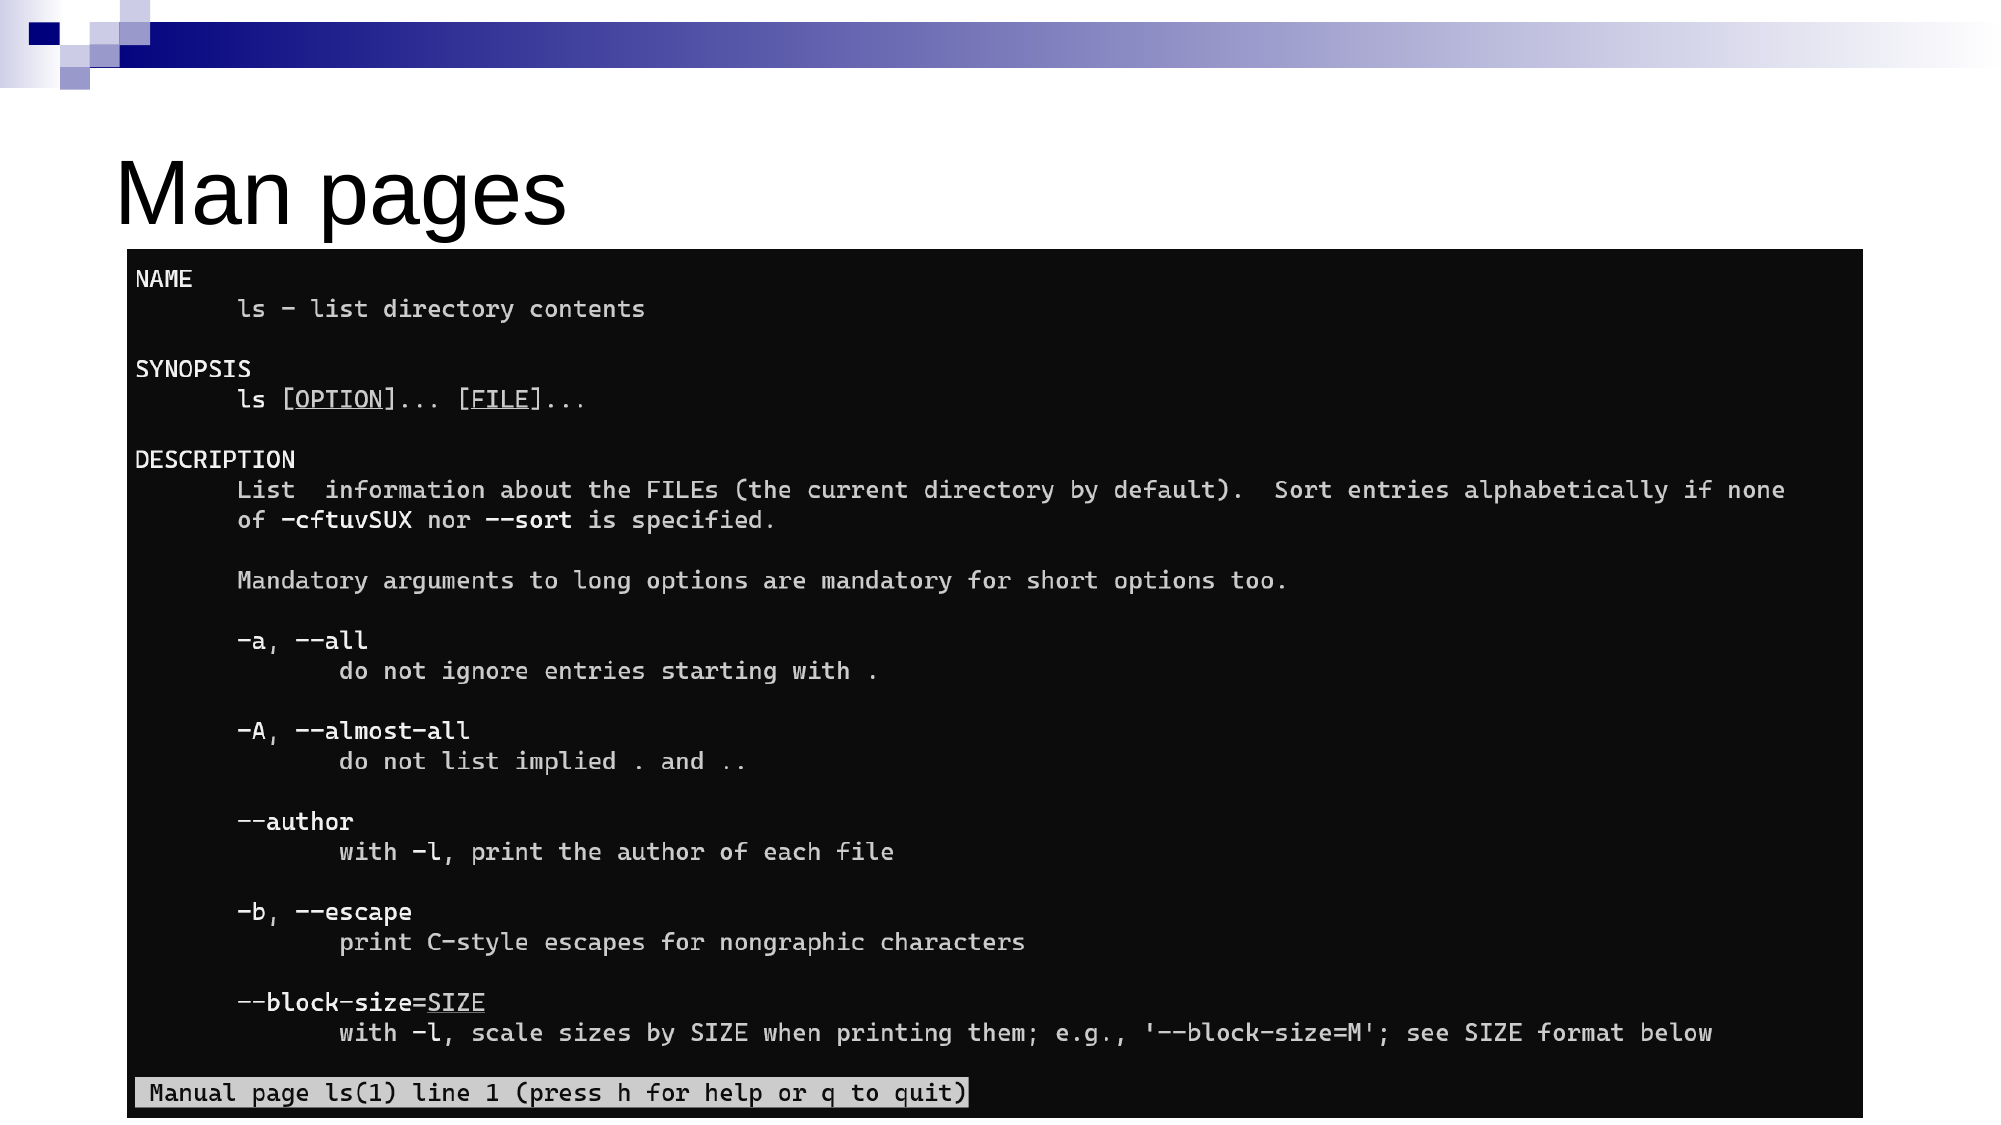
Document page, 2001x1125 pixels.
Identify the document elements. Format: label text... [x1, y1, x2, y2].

title Man pages [99, 75, 1900, 300]
picture [126, 249, 1863, 1119]
